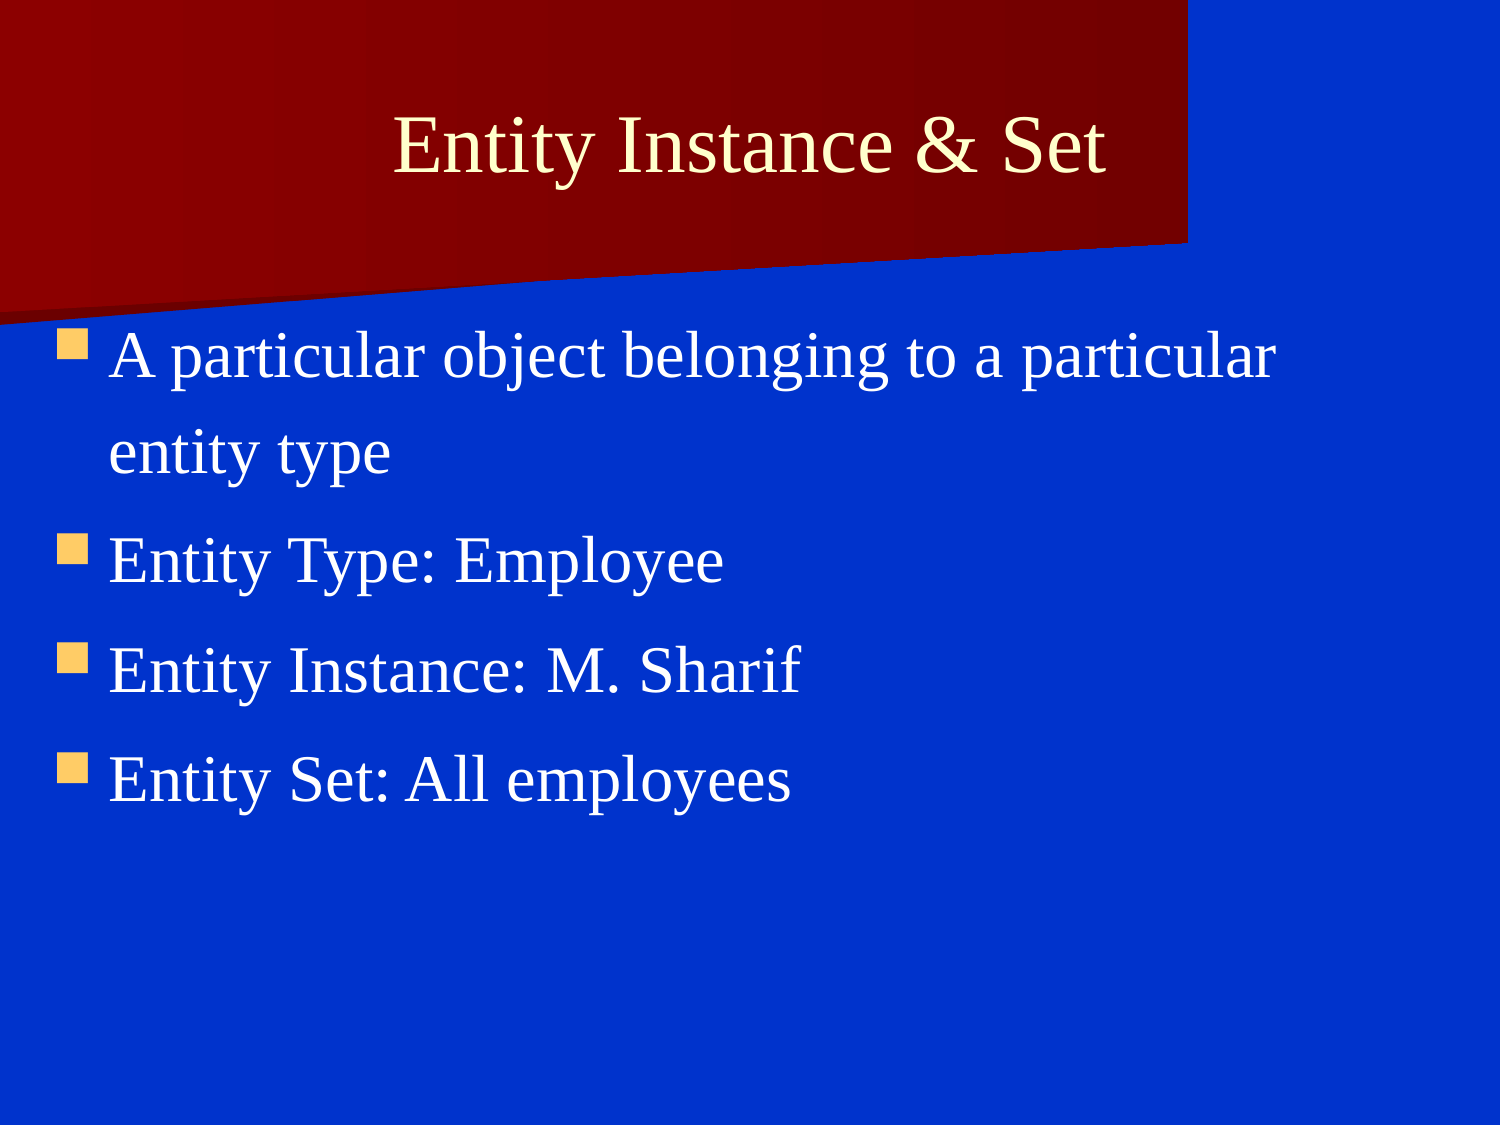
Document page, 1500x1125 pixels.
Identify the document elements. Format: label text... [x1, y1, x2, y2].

list A particular object belonging to a particular entity type Entity Type: Employee Entity Instance: M. Sharif Entity Set: All employees [37, 287, 1463, 1038]
title Entity Instance & Set [74, 44, 1426, 233]
